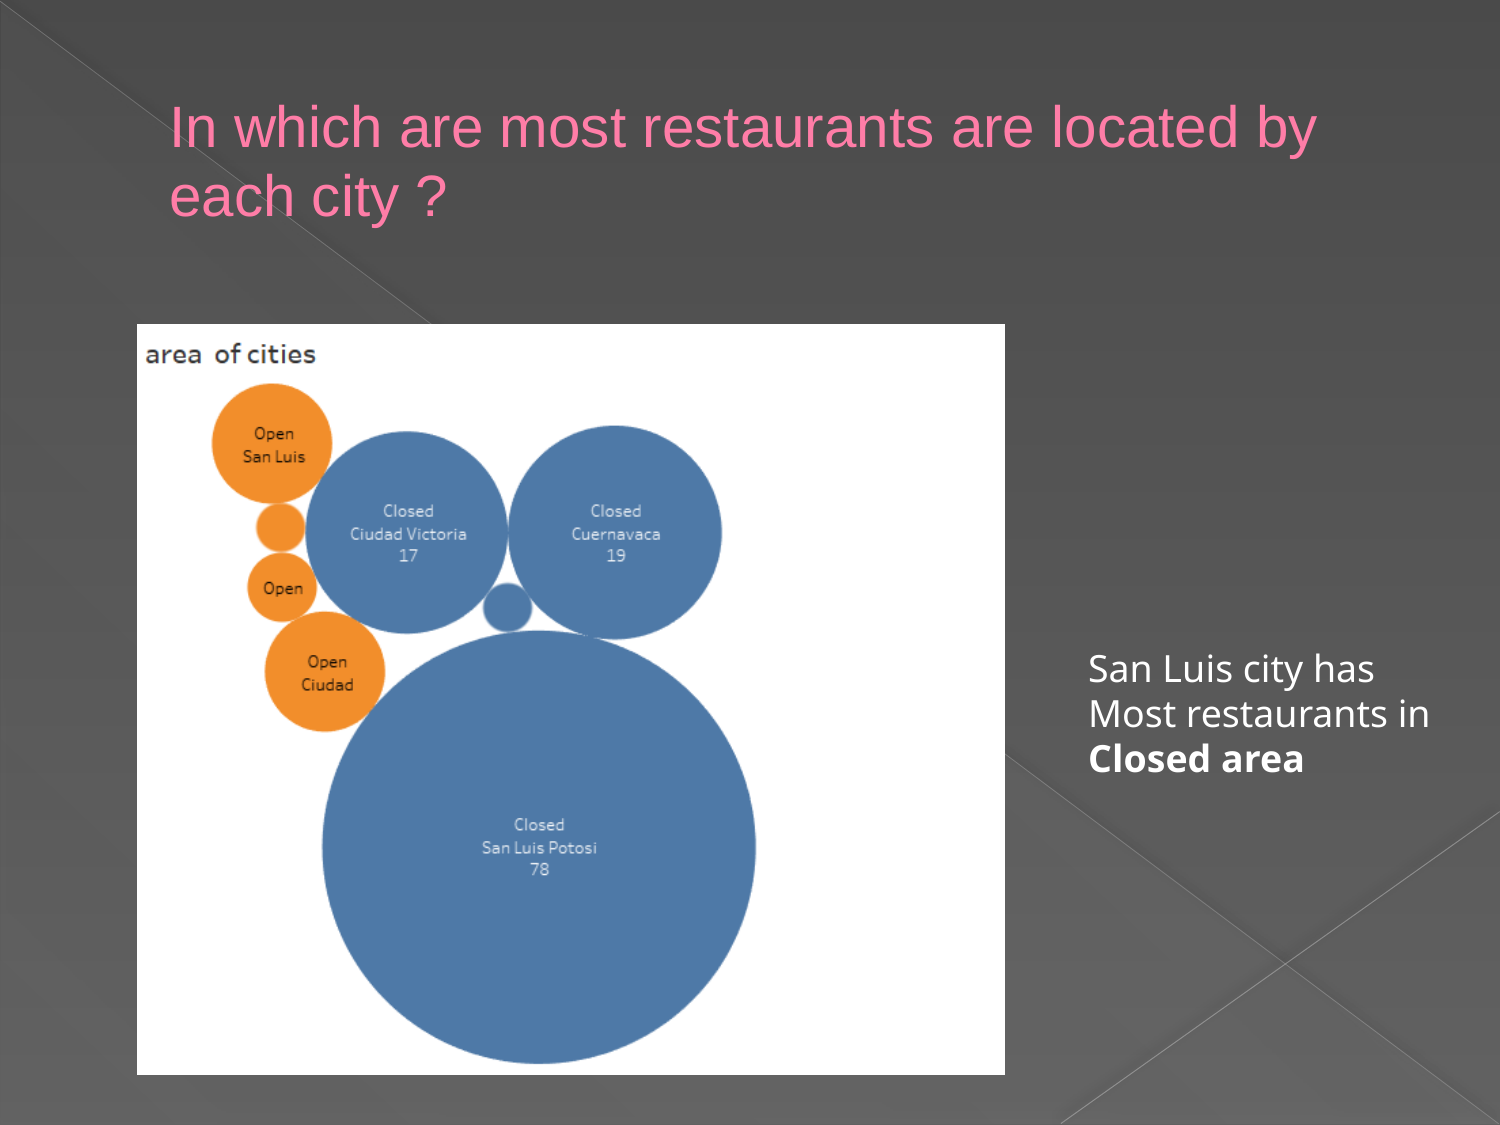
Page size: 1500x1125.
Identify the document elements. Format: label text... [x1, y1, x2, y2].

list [137, 324, 1005, 1076]
text_box San Luis city has Most restaurants in Closed area [1073, 637, 1446, 788]
title In which are most restaurants are located by each city ? [75, 43, 1425, 274]
